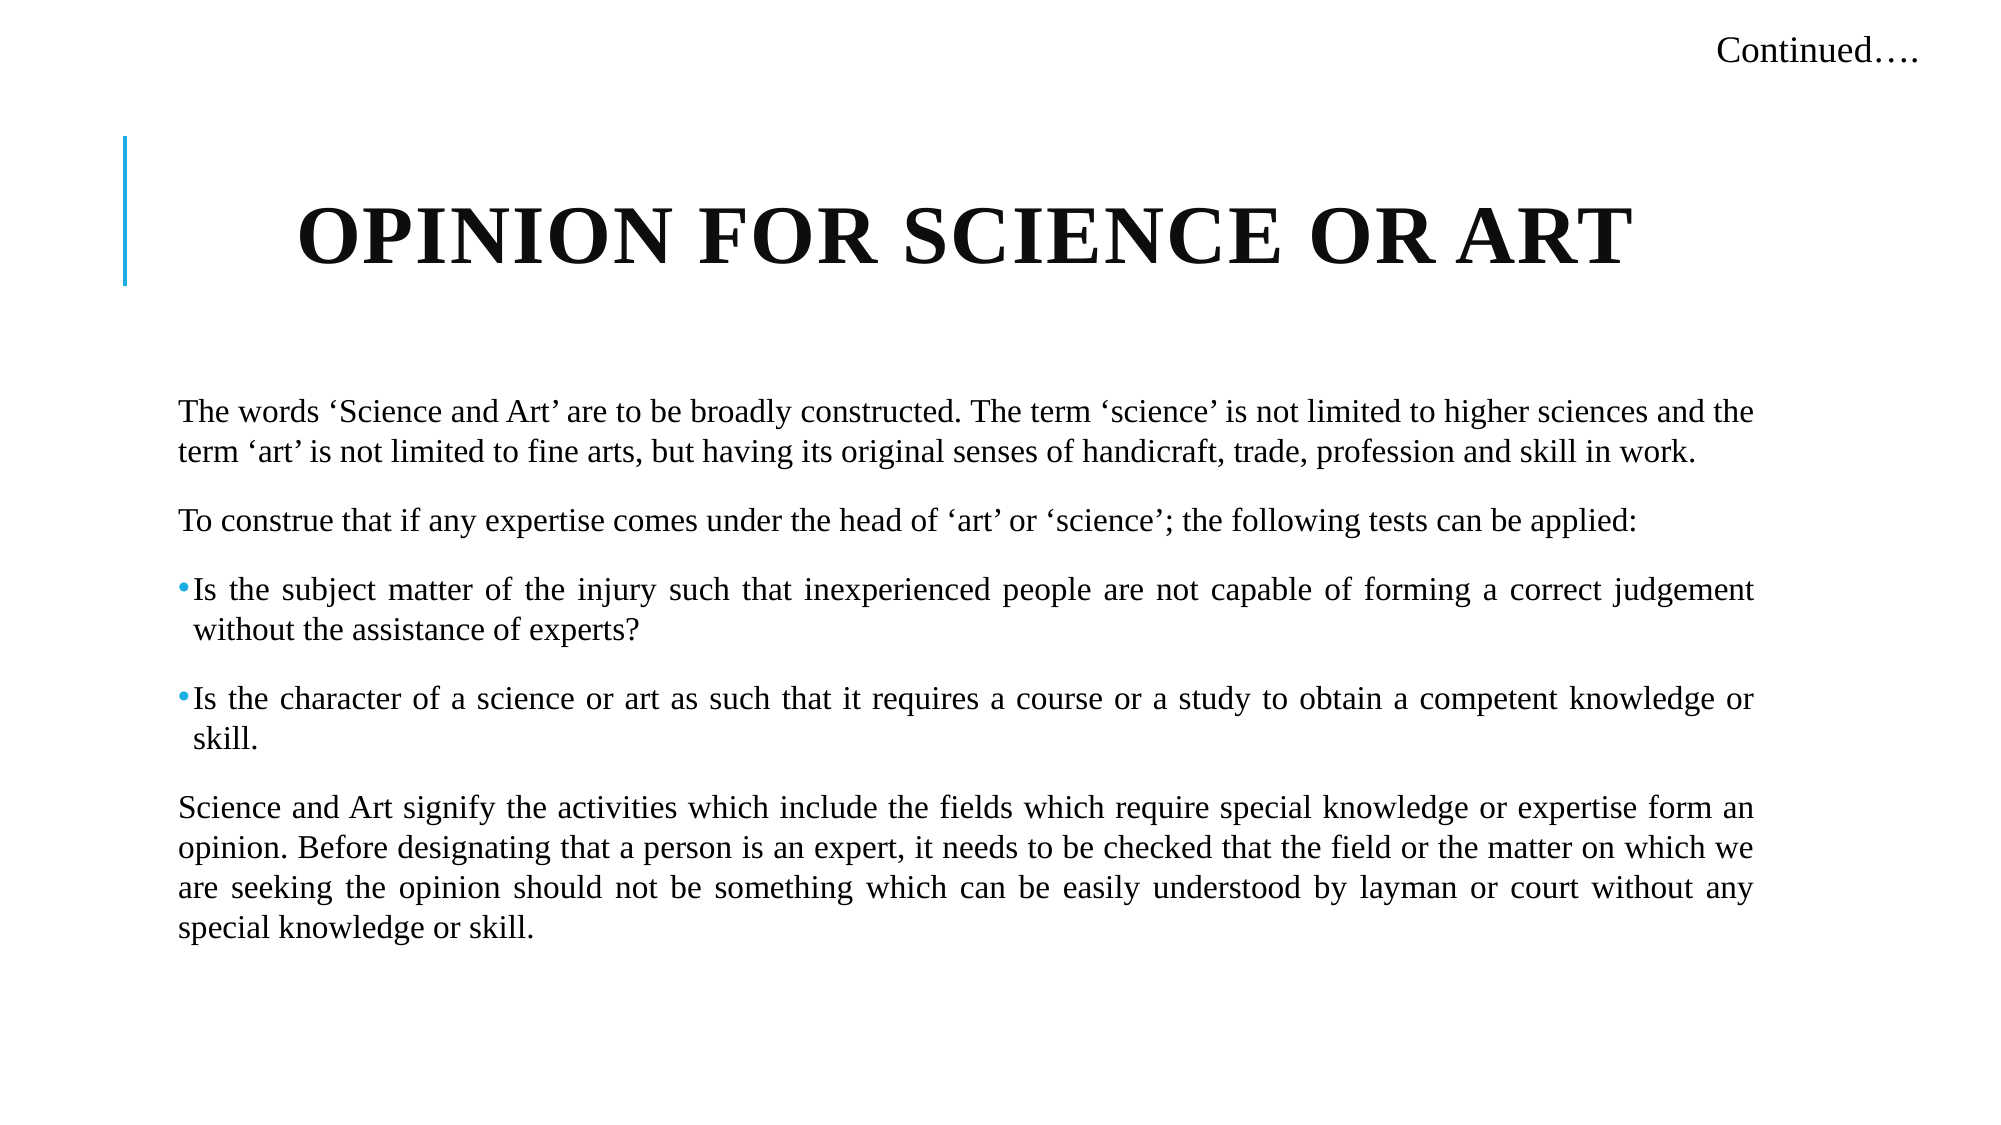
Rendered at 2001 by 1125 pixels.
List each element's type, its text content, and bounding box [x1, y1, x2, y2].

list The words ‘Science and Art’ are to be broadly constructed. The term ‘science’ is not limited to higher sciences and the term ‘art’ is not limited to fine arts, but having its original senses of handicraft, trade, profession and skill in work. To construe that if any expertise comes under the head of ‘art’ or ‘science’; the following tests can be applied: Is the subject matter of the injury such that inexperienced people are not capable of forming a correct judgement without the assistance of experts? Is the character of a science or art as such that it requires a course or a study to obtain a competent knowledge or skill. Science and Art signify the activities which include the fields which require special knowledge or expertise form an opinion. Before designating that a person is an expert, it needs to be checked that the field or the matter on which we are seeking the opinion should not be something which can be easily understood by layman or court without any special knowledge or skill. [170, 381, 1766, 1019]
text_box Continued…. [1701, 17, 1970, 77]
title Opinion for Science or Art [168, 106, 1763, 353]
